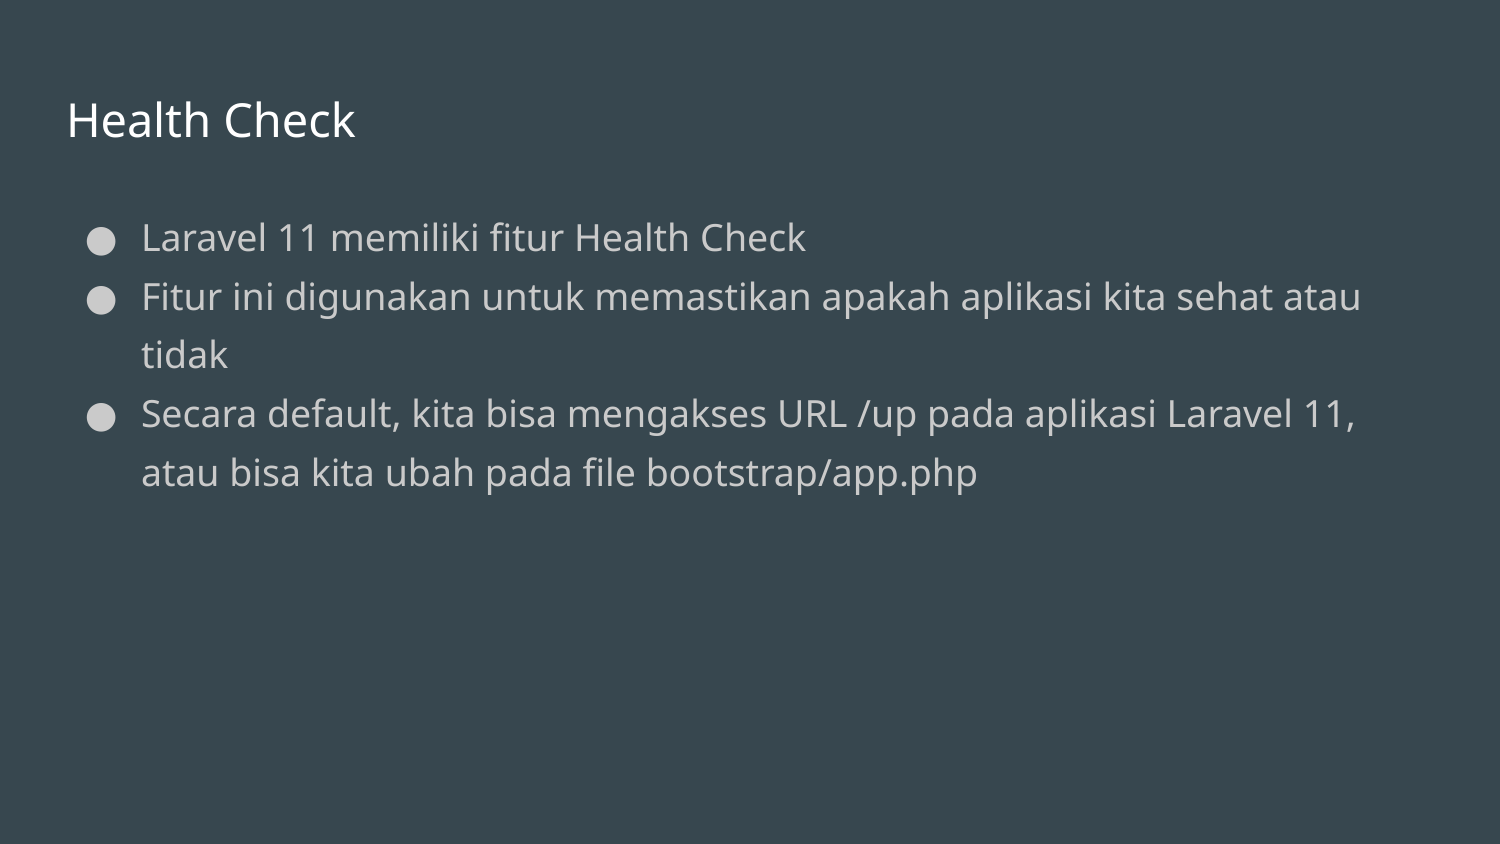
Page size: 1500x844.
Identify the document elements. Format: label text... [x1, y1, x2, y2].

title Health Check [51, 72, 1449, 167]
list Laravel 11 memiliki fitur Health Check Fitur ini digunakan untuk memastikan apakah aplikasi kita sehat atau tidak Secara default, kita bisa mengakses URL /up pada aplikasi Laravel 11, atau bisa kita ubah pada file bootstrap/app.php [51, 189, 1449, 750]
